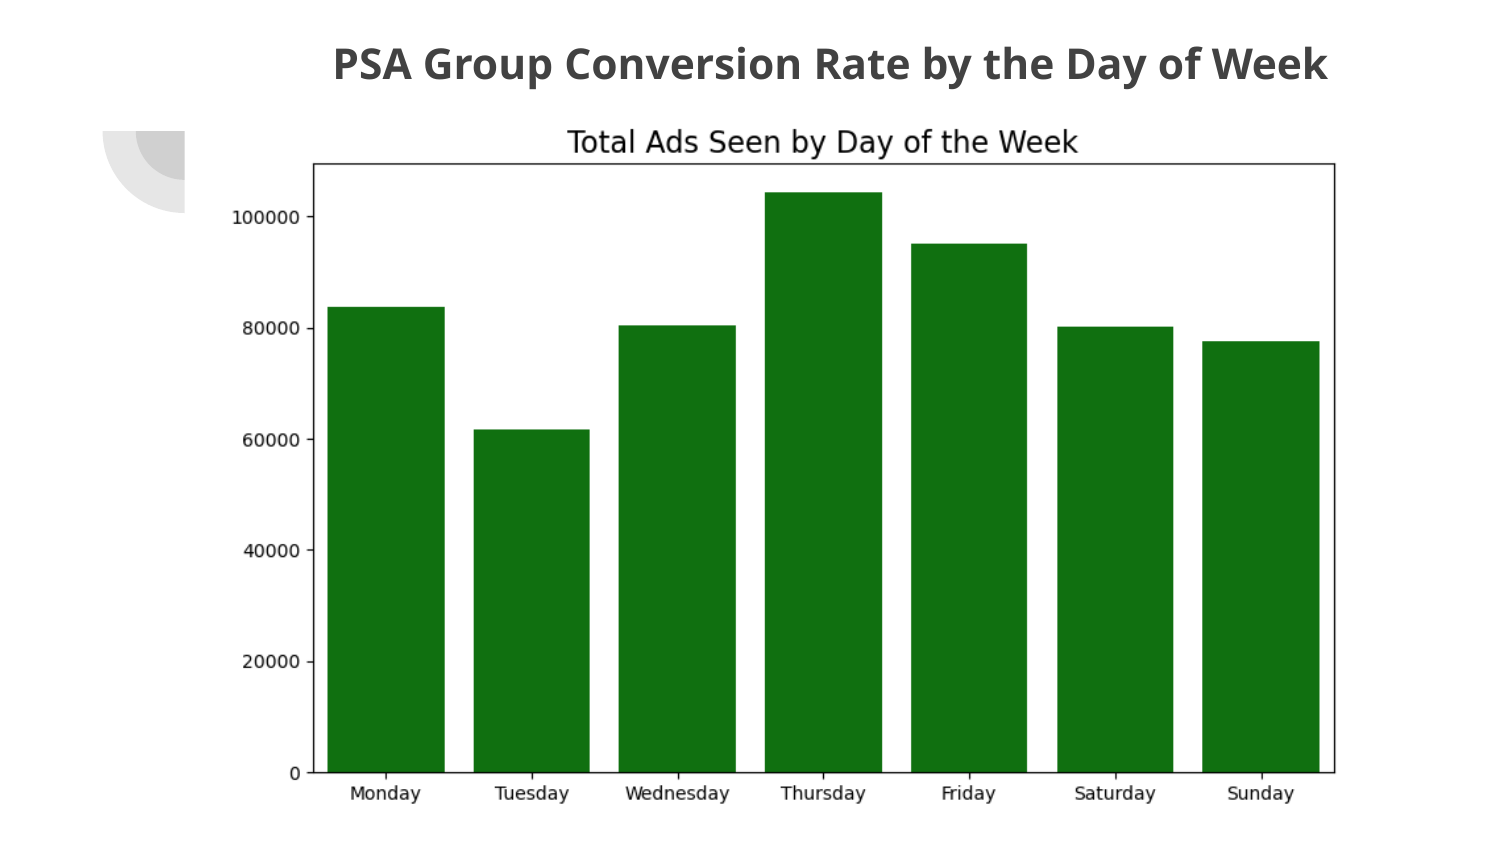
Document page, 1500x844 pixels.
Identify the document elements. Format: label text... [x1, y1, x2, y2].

picture [217, 116, 1346, 817]
title PSA Group Conversion Rate by the Day of Week [284, 21, 1438, 104]
